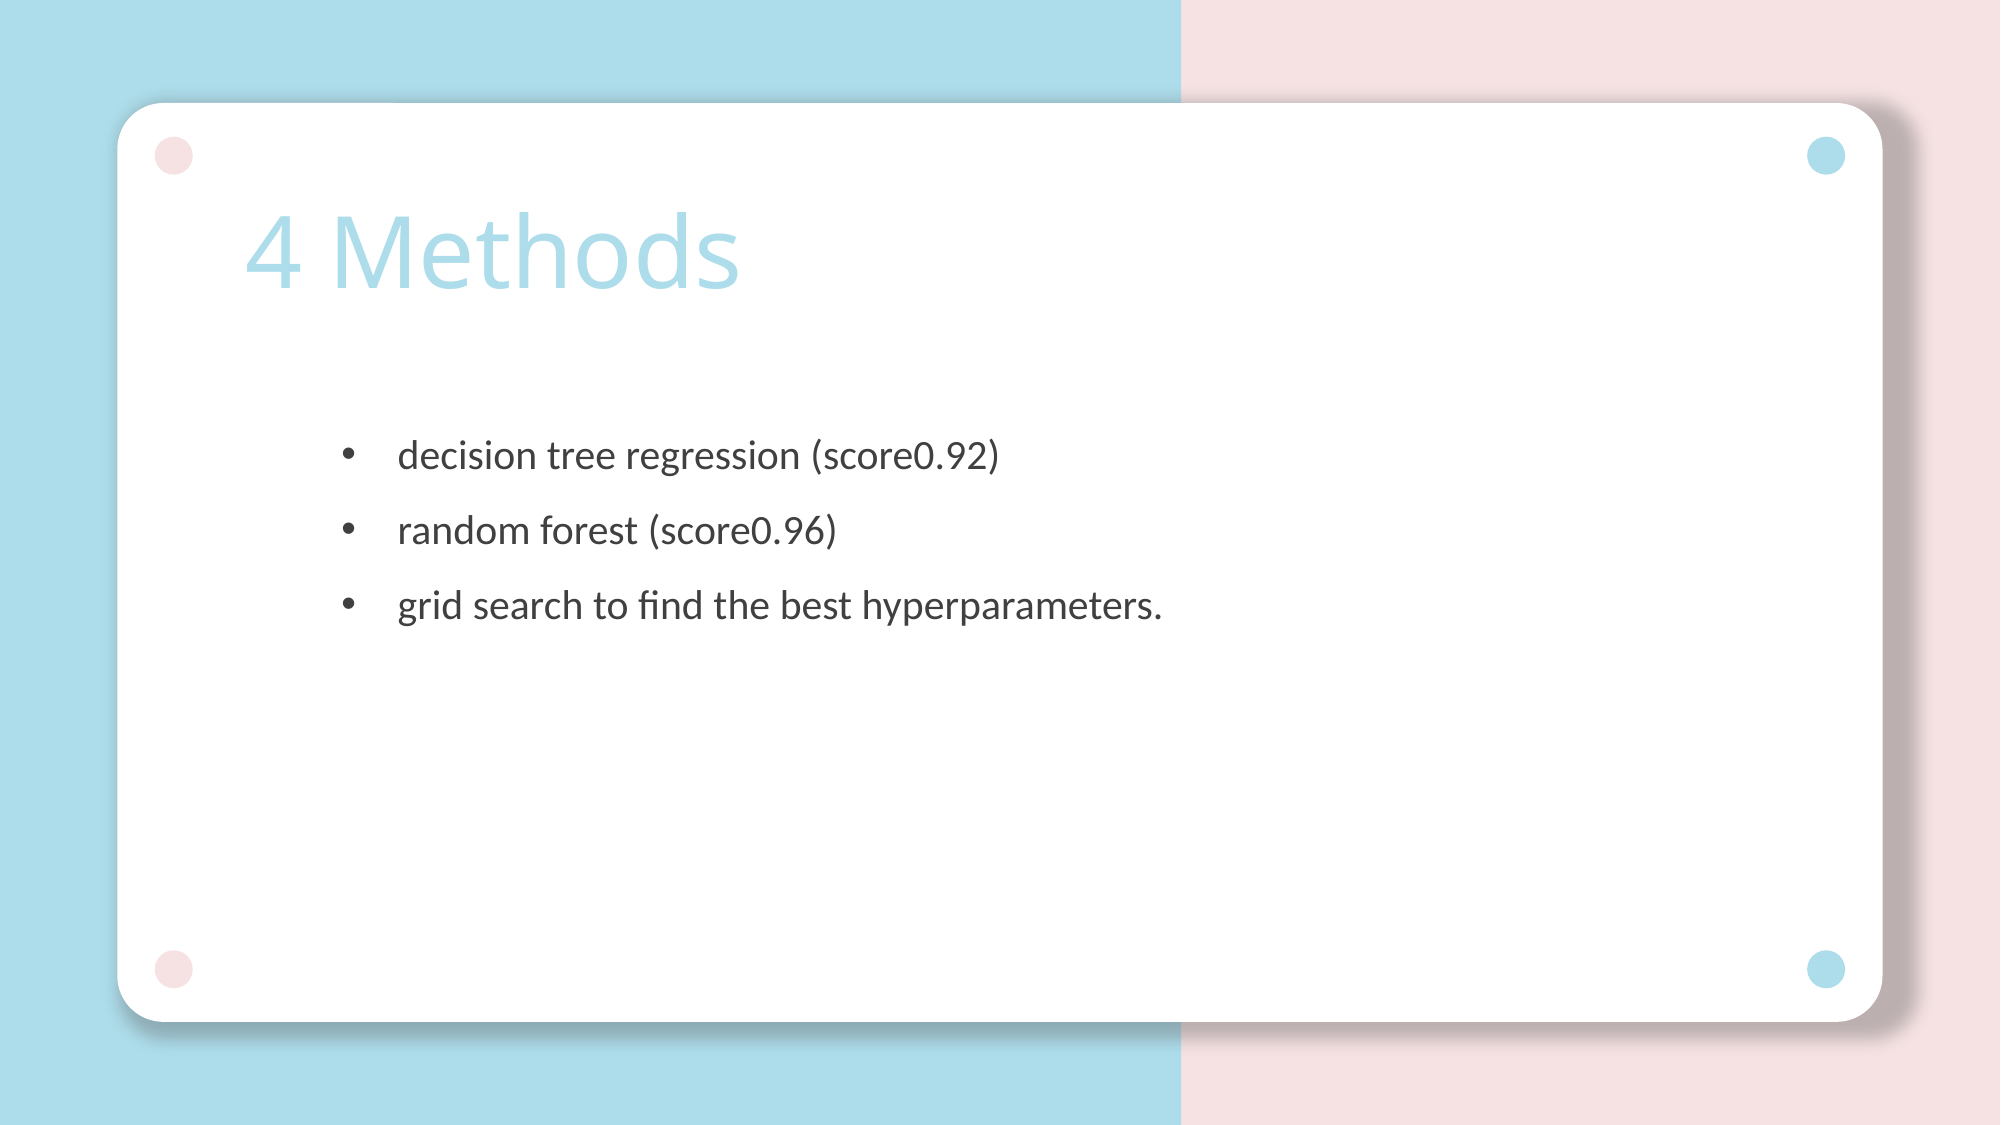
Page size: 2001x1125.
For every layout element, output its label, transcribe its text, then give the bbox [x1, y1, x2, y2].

text_box [116, 101, 1884, 1023]
text_box [1806, 135, 1847, 176]
text_box [153, 135, 194, 176]
text_box [153, 949, 194, 990]
text_box [1806, 949, 1847, 990]
text_box [0, 0, 1182, 1125]
text_box 4 Methods [230, 181, 1332, 316]
